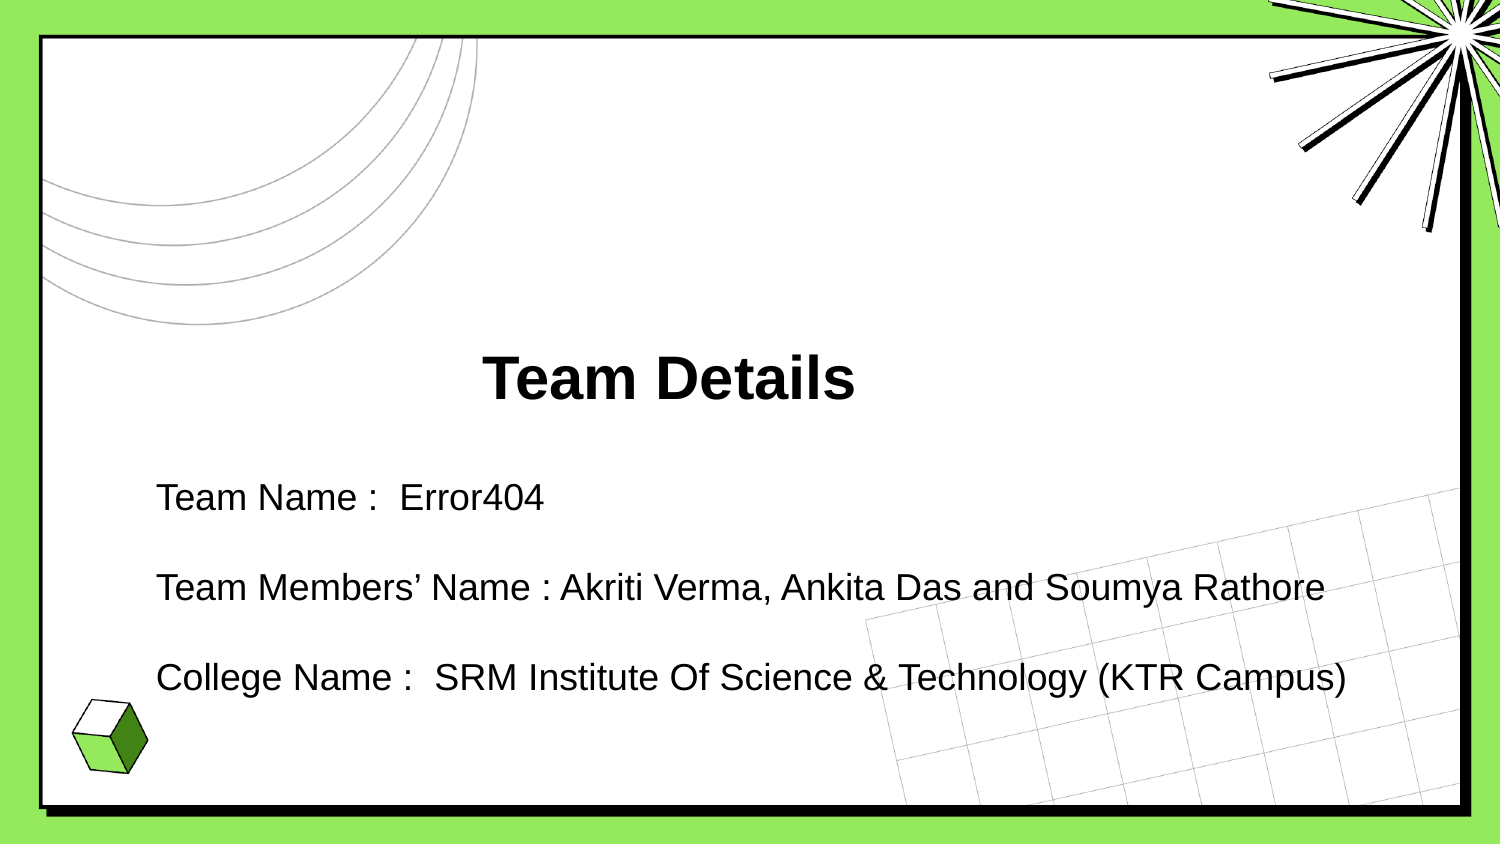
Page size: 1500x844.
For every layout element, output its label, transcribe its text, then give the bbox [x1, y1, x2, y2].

subtitle Team Details [466, 323, 891, 412]
picture [0, 0, 1500, 844]
text_box Team Name : Error404 Team Members’ Name : Akriti Verma, Ankita Das and Soumya Rathore College Name : SRM Institute Of Science & Technology (KTR Campus) [140, 457, 1447, 758]
